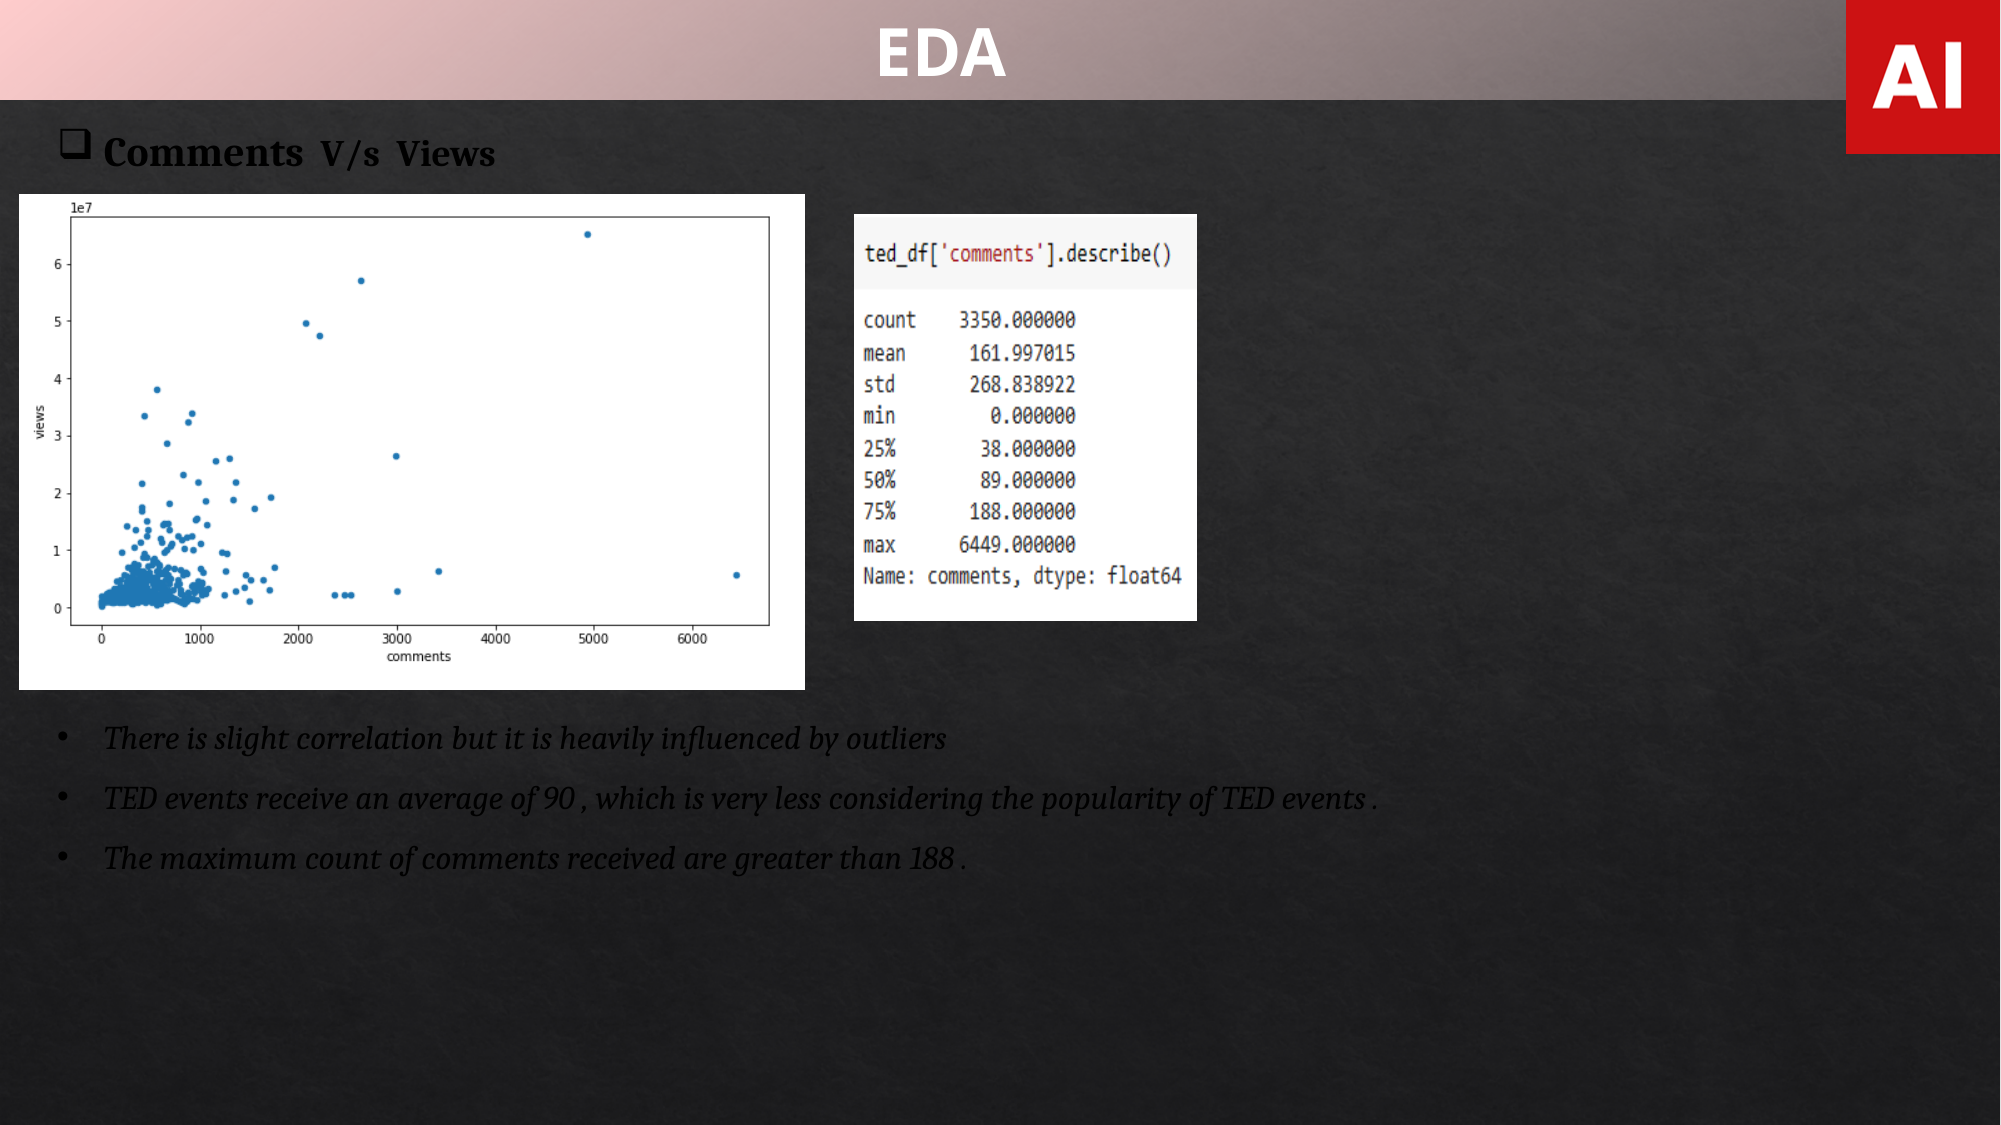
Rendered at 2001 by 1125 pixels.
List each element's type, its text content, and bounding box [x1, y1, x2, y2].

picture [18, 194, 805, 690]
picture [854, 213, 1198, 621]
text_box There is slight correlation but it is heavily influenced by outliers TED events receive an average of 90 , which is very less considering the popularity of TED events . The maximum count of comments received are greater than 188 . [42, 689, 1906, 884]
text_box Comments V/s Views [42, 116, 580, 182]
text_box EDA [0, 0, 1840, 101]
picture [1845, 0, 2000, 155]
